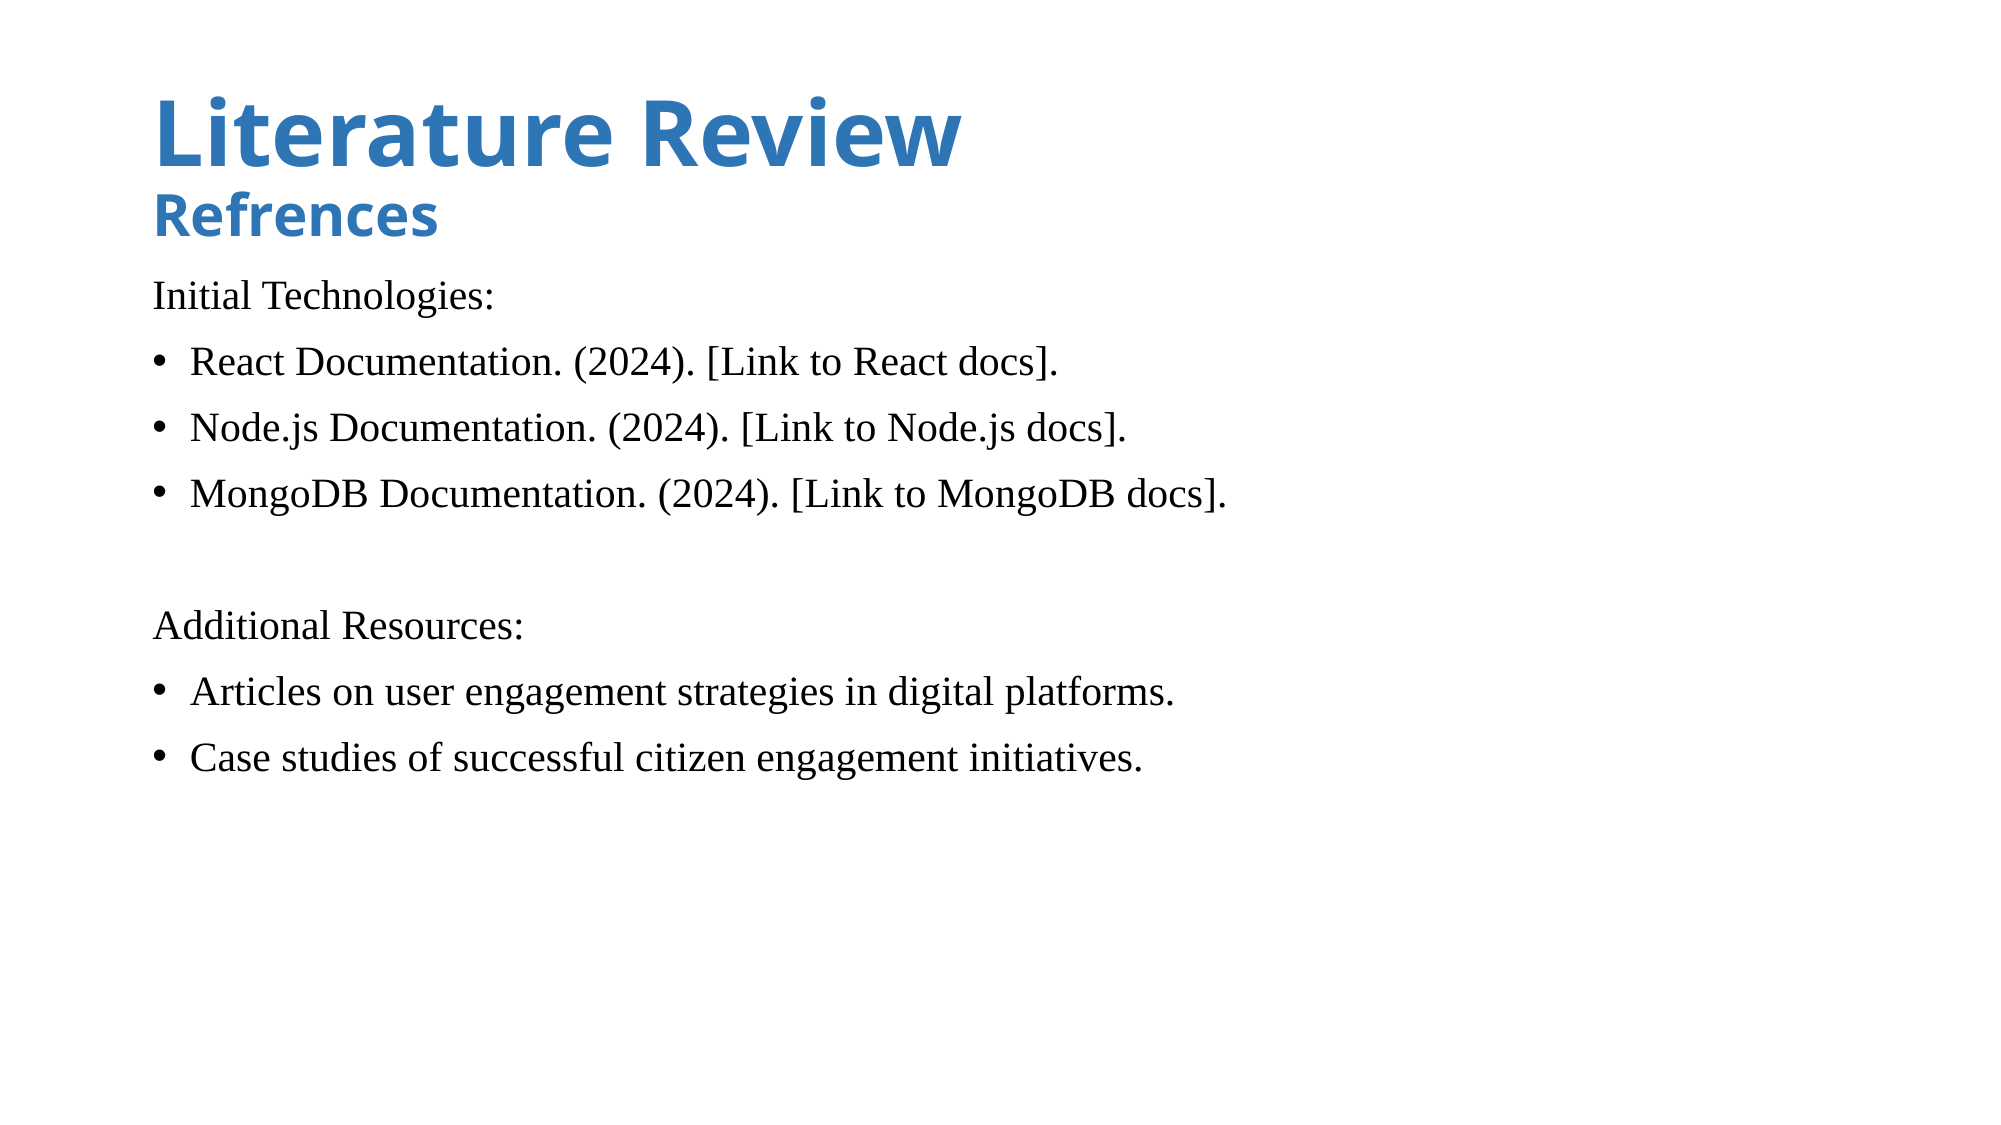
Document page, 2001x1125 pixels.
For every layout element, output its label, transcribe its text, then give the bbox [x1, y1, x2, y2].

list Initial Technologies: React Documentation. (2024). [Link to React docs]. Node.js Documentation. (2024). [Link to Node.js docs]. MongoDB Documentation. (2024). [Link to MongoDB docs]. Additional Resources: Articles on user engagement strategies in digital platforms. Case studies of successful citizen engagement initiatives. [137, 266, 1863, 1112]
title Literature Review Refrences [137, 59, 1863, 266]
